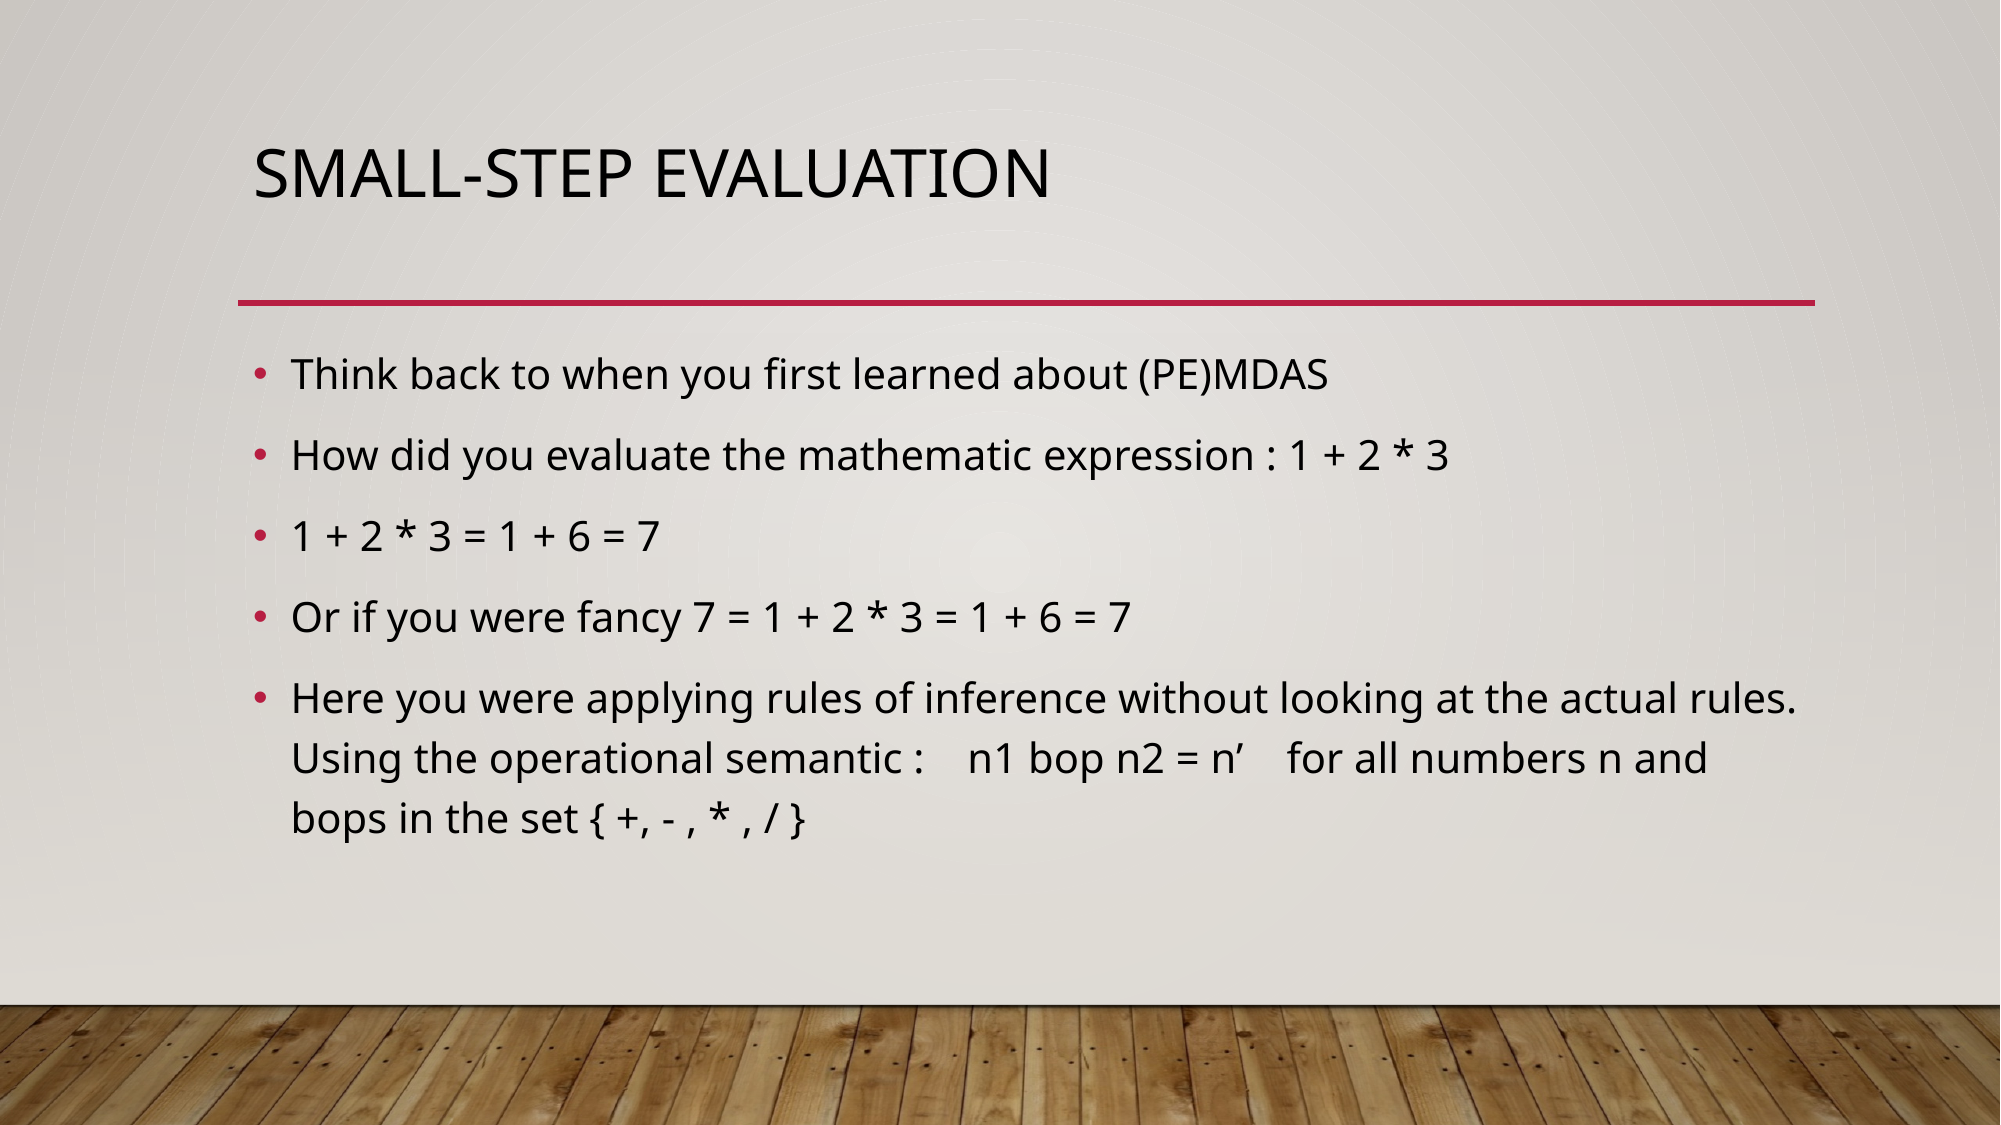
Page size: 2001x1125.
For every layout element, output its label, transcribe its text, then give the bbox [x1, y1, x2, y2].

title Small-step evaluation [238, 131, 1814, 305]
list Think back to when you first learned about (PE)MDAS How did you evaluate the mathematic expression : 1 + 2 * 3 1 + 2 * 3 = 1 + 6 = 7 Or if you were fancy 7 = 1 + 2 * 3 = 1 + 6 = 7 Here you were applying rules of inference without looking at the actual rules. Using the operational semantic : n1 bop n2 = n’ for all numbers n and bops in the set { +, - , * , / } [238, 330, 1814, 897]
picture [0, 1005, 2000, 1125]
